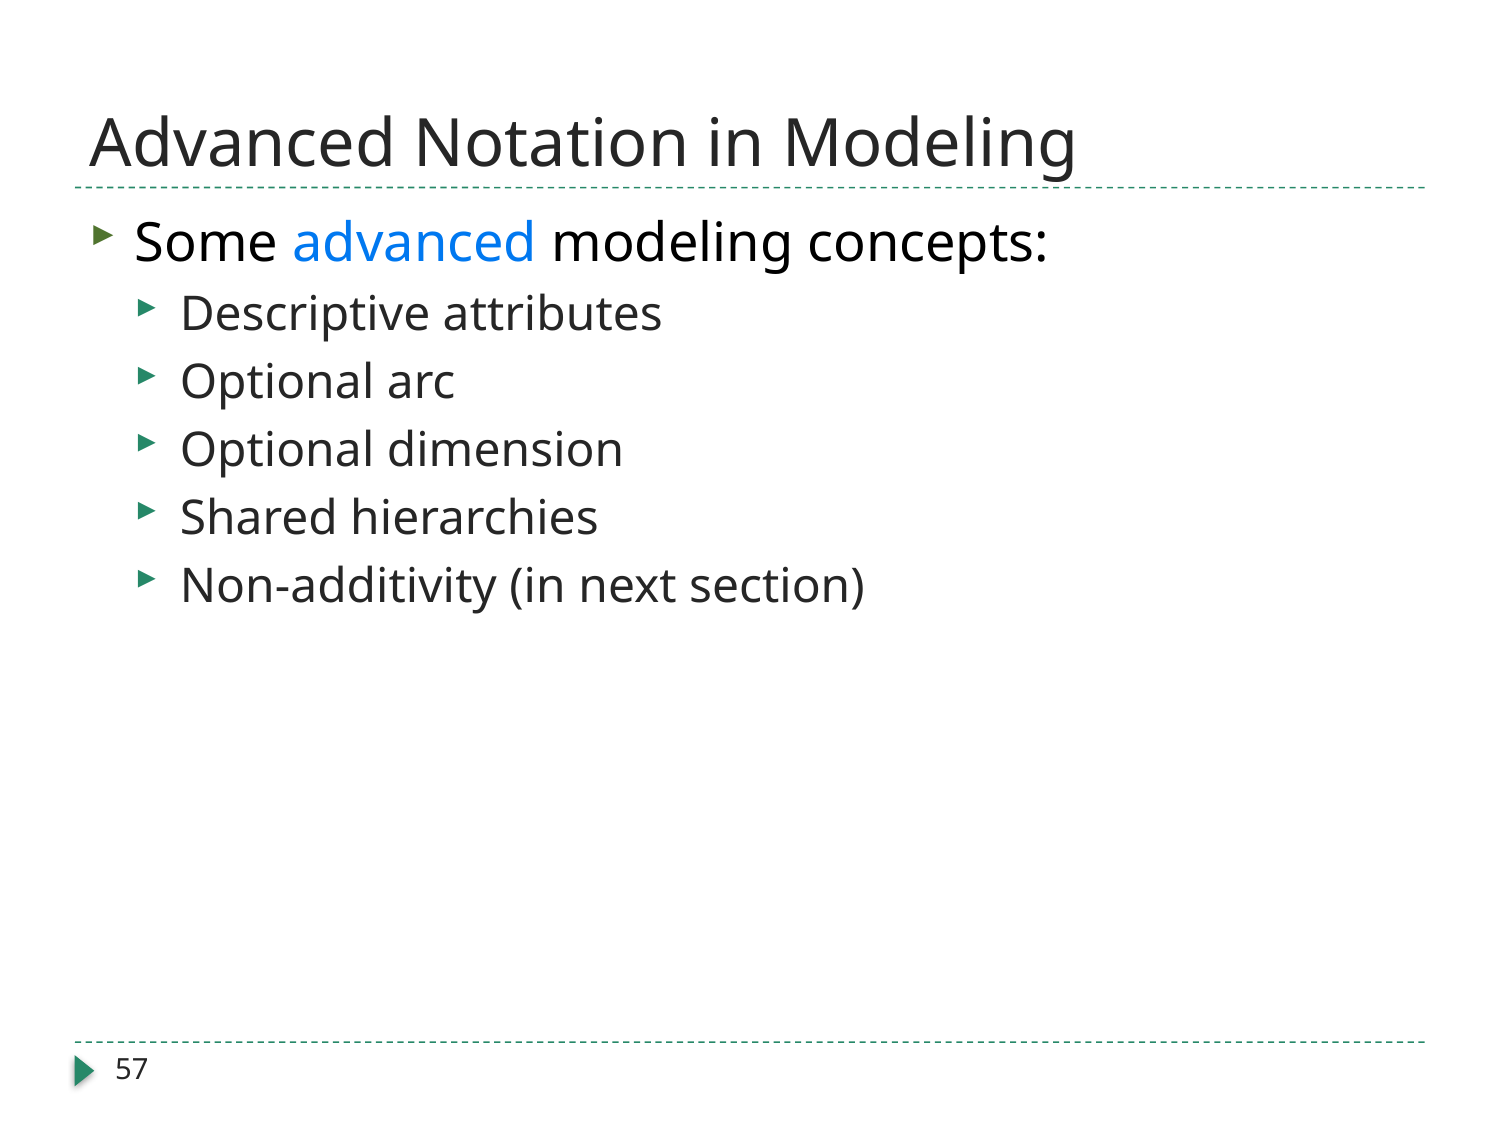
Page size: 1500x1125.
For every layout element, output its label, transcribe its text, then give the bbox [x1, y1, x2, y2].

list Some advanced modeling concepts: Descriptive attributes Optional arc Optional dimension Shared hierarchies Non-additivity (in next section) [75, 200, 1425, 1010]
title Advanced Notation in Modeling [75, 24, 1425, 188]
slide_number 57 [100, 1042, 426, 1103]
